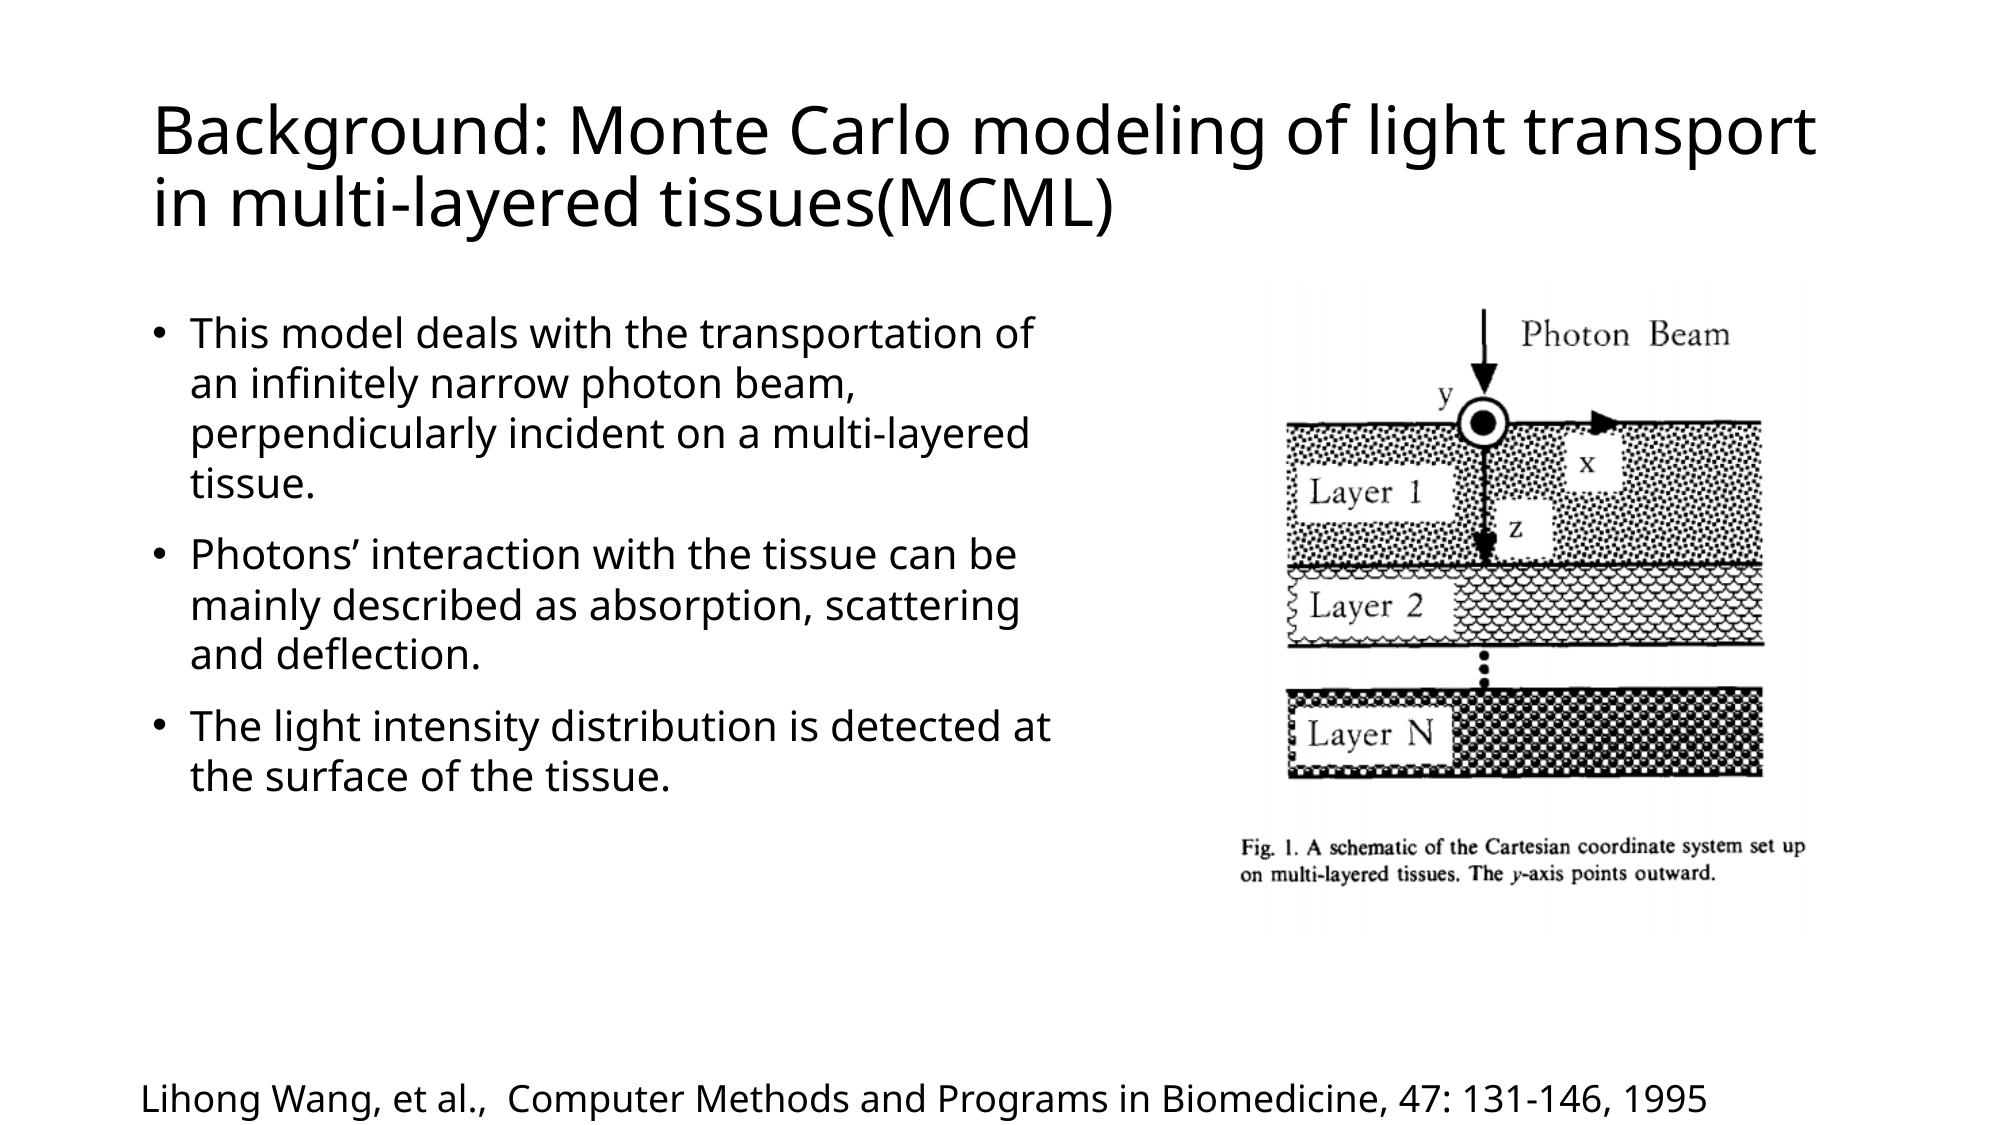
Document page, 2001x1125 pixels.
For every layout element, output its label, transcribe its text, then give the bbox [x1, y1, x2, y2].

picture [1214, 281, 1827, 940]
list This model deals with the transportation of an infinitely narrow photon beam, perpendicularly incident on a multi-layered tissue. Photons’ interaction with the tissue can be mainly described as absorption, scattering and deflection. The light intensity distribution is detected at the surface of the tissue. [137, 299, 1084, 922]
title Background: Monte Carlo modeling of light transport in multi-layered tissues(MCML) [137, 59, 1863, 278]
text_box Lihong Wang, et al., Computer Methods and Programs in Biomedicine, 47: 131-146, 1995 [125, 1067, 1851, 1125]
